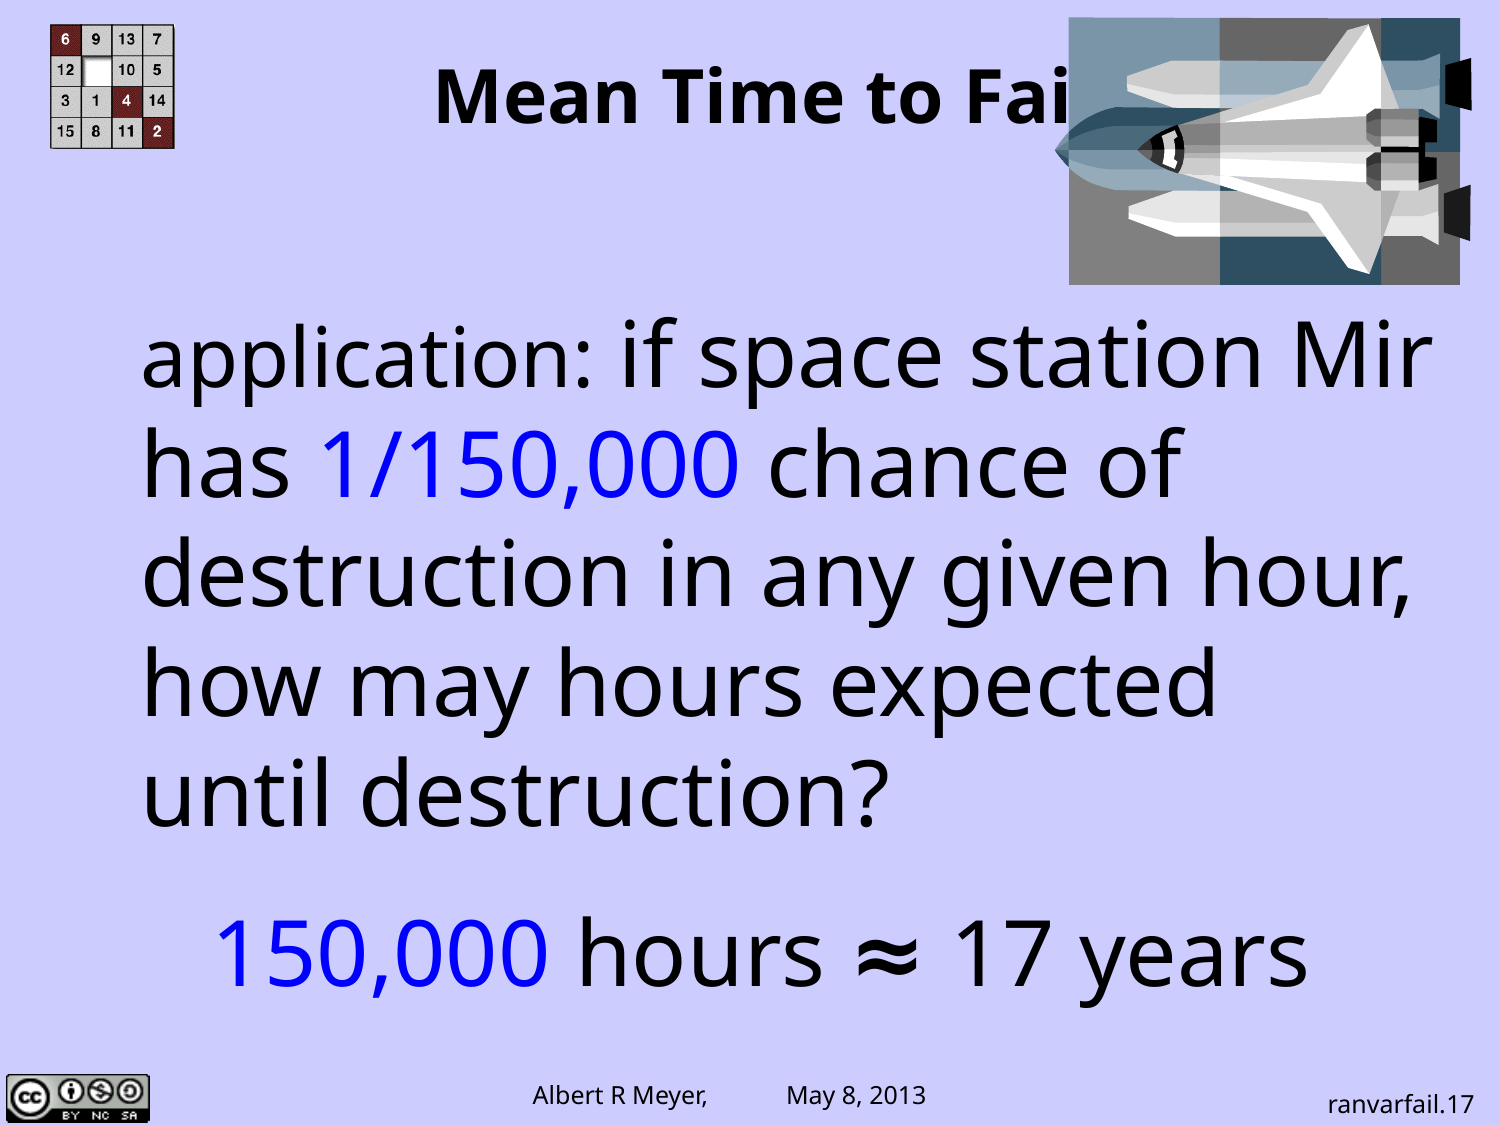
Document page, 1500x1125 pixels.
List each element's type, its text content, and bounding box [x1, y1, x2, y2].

picture [6, 1074, 150, 1123]
picture [1126, 0, 1400, 363]
slide_number ranvarfail.17 [1239, 1080, 1491, 1121]
picture [50, 24, 175, 149]
title Mean Time to Failure [230, 36, 1068, 150]
text_box application: if space station Mir has 1/150,000 chance of destruction in any given hour, how may hours expected until destruction? 150,000 hours ≈ 17 years [125, 288, 1451, 1013]
